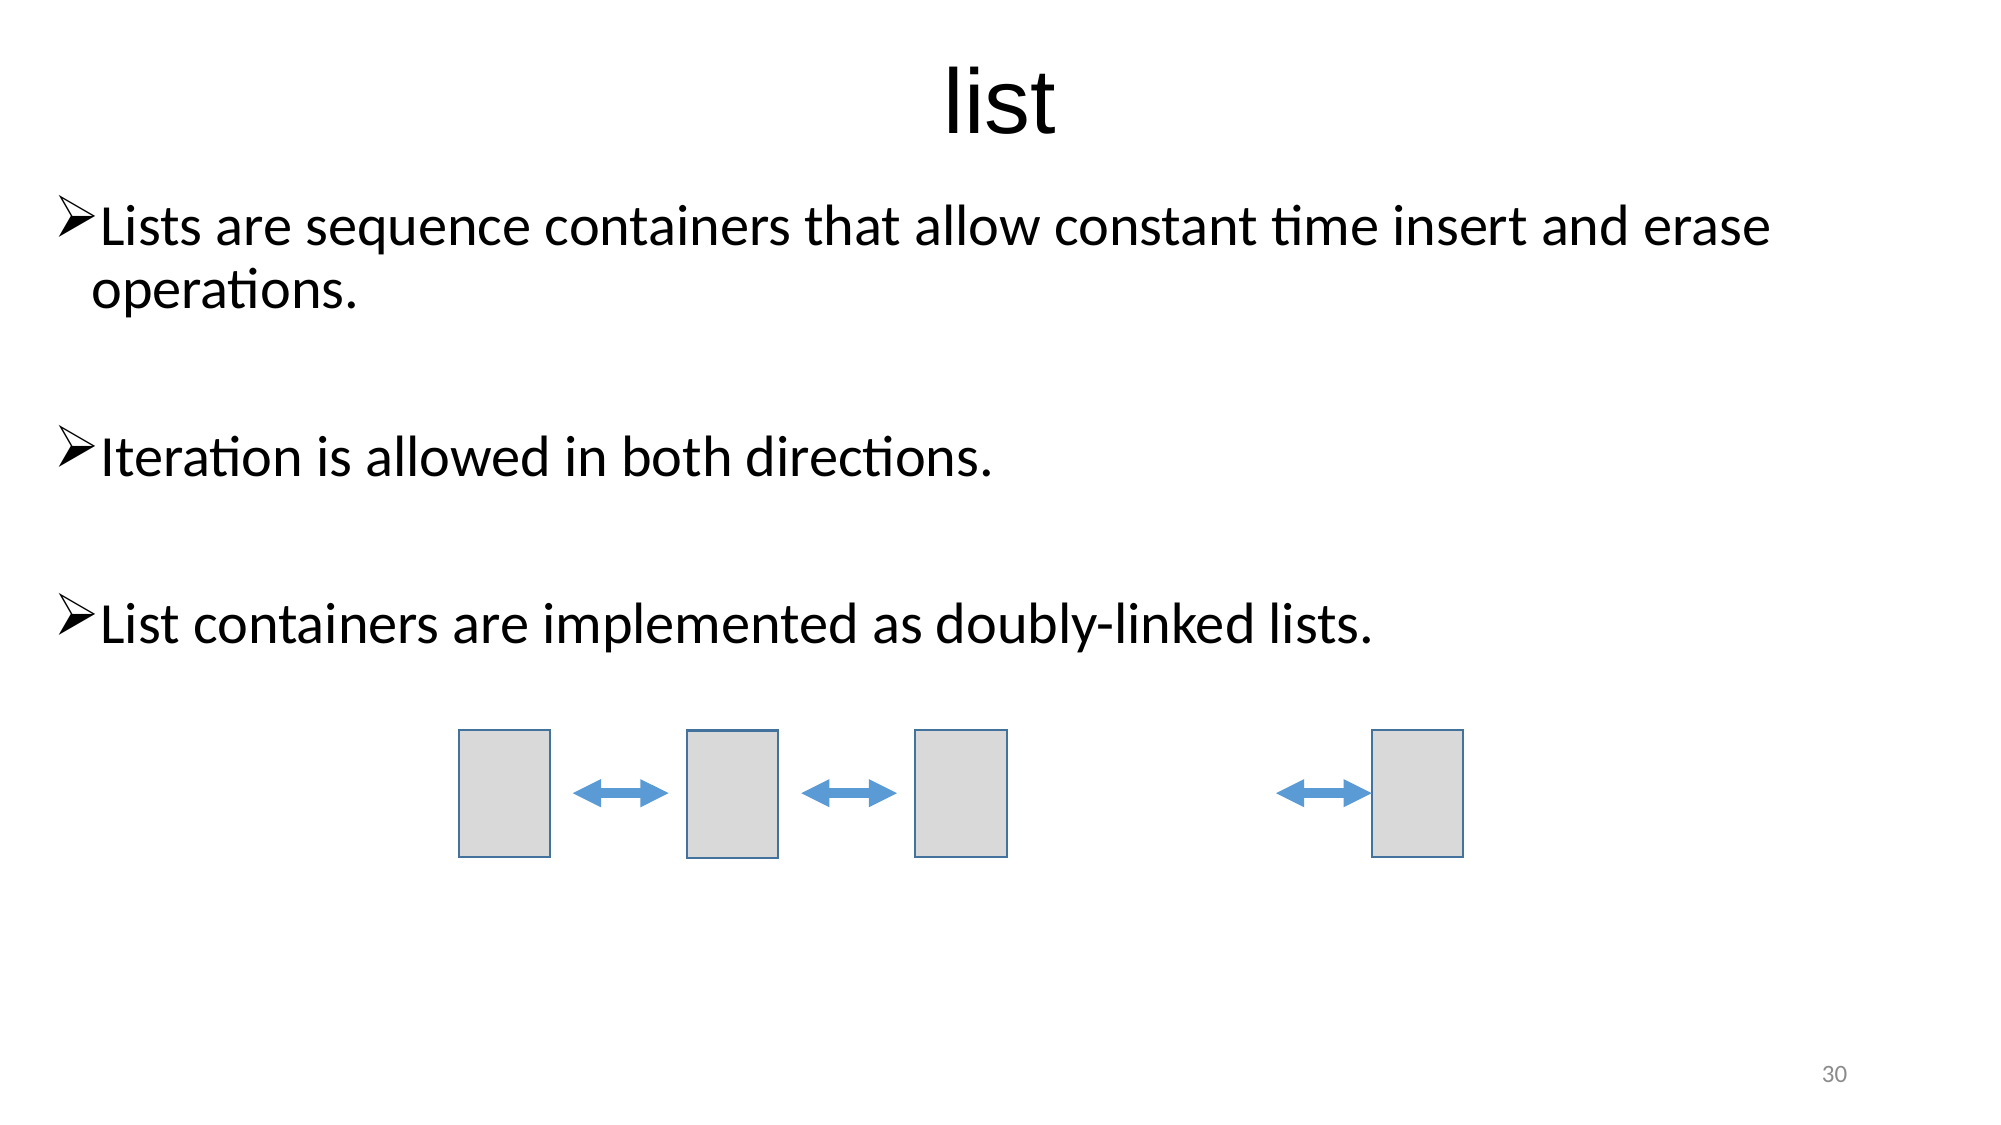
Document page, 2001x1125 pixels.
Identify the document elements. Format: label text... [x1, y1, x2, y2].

text_box [686, 729, 779, 859]
slide_number 30 [1412, 1042, 1863, 1103]
title list [137, 0, 1863, 187]
list Lists are sequence containers that allow constant time insert and erase operations. Iteration is allowed in both directions. List containers are implemented as doubly-linked lists. [38, 187, 1961, 902]
text_box [1371, 729, 1464, 858]
text_box [458, 729, 551, 858]
text_box [914, 729, 1008, 858]
